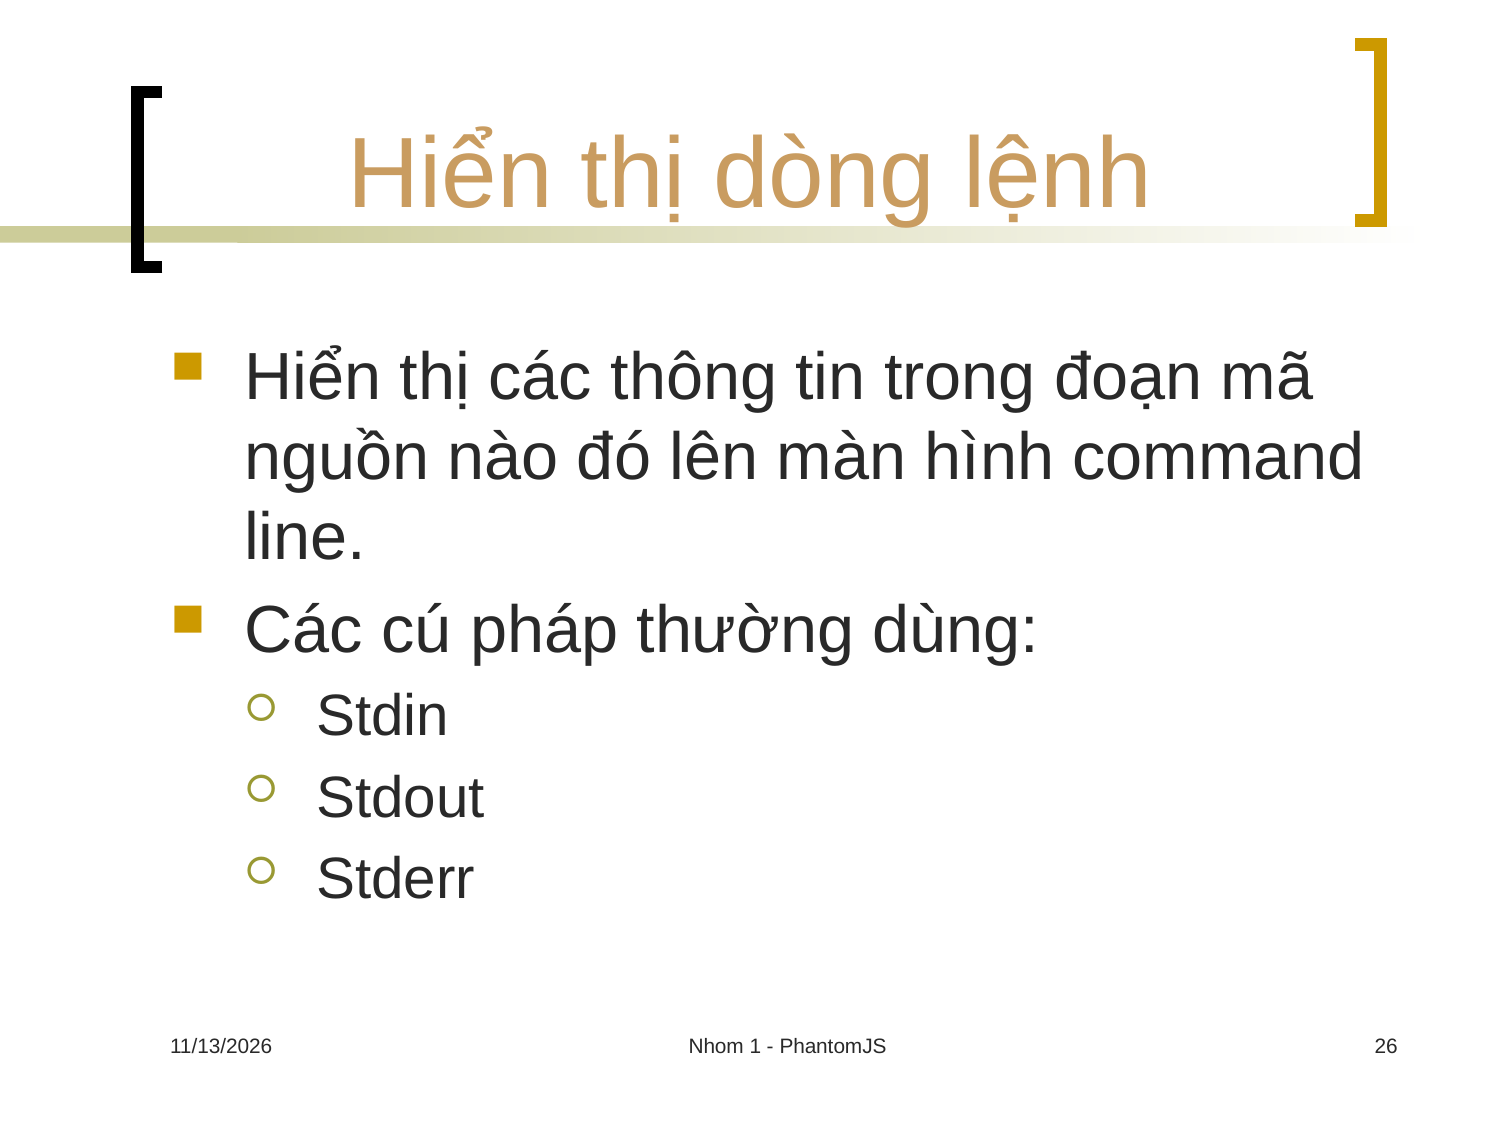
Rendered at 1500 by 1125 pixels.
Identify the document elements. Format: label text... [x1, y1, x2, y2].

slide_number 26 [1100, 1025, 1413, 1100]
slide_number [155, 1025, 468, 1100]
title Hiển thị dòng lệnh [75, 45, 1425, 235]
list Hiển thị các thông tin trong đoạn mã nguồn nào đó lên màn hình command line. Các cú pháp thường dùng: Stdin Stdout Stderr [155, 324, 1413, 1000]
footer Nhom 1 - PhantomJS [549, 1025, 1025, 1100]
